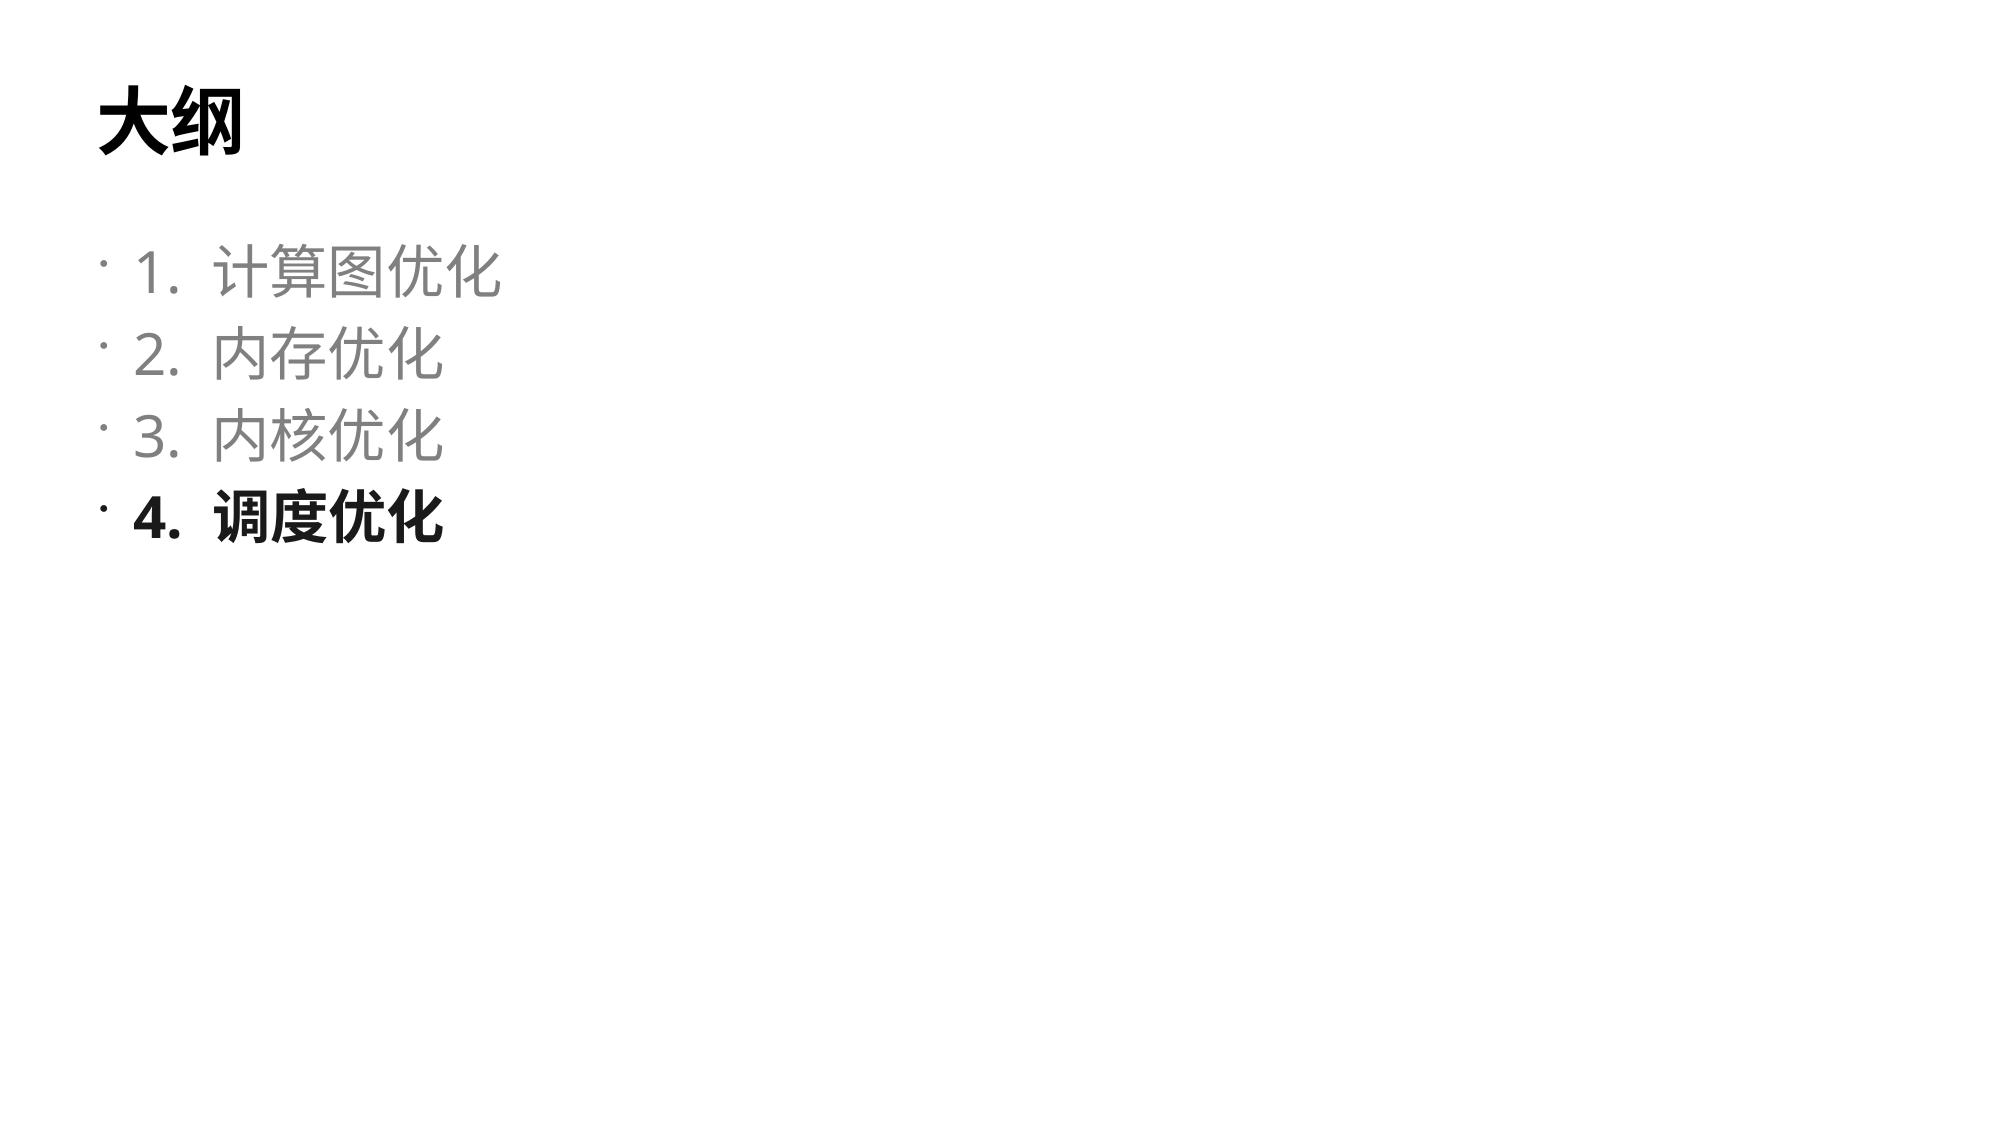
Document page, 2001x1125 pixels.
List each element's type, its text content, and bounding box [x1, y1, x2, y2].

list 1. 计算图优化 2. 内存优化 3. 内核优化 4. 调度优化 [95, 235, 1904, 646]
title 大纲 [96, 75, 1904, 166]
